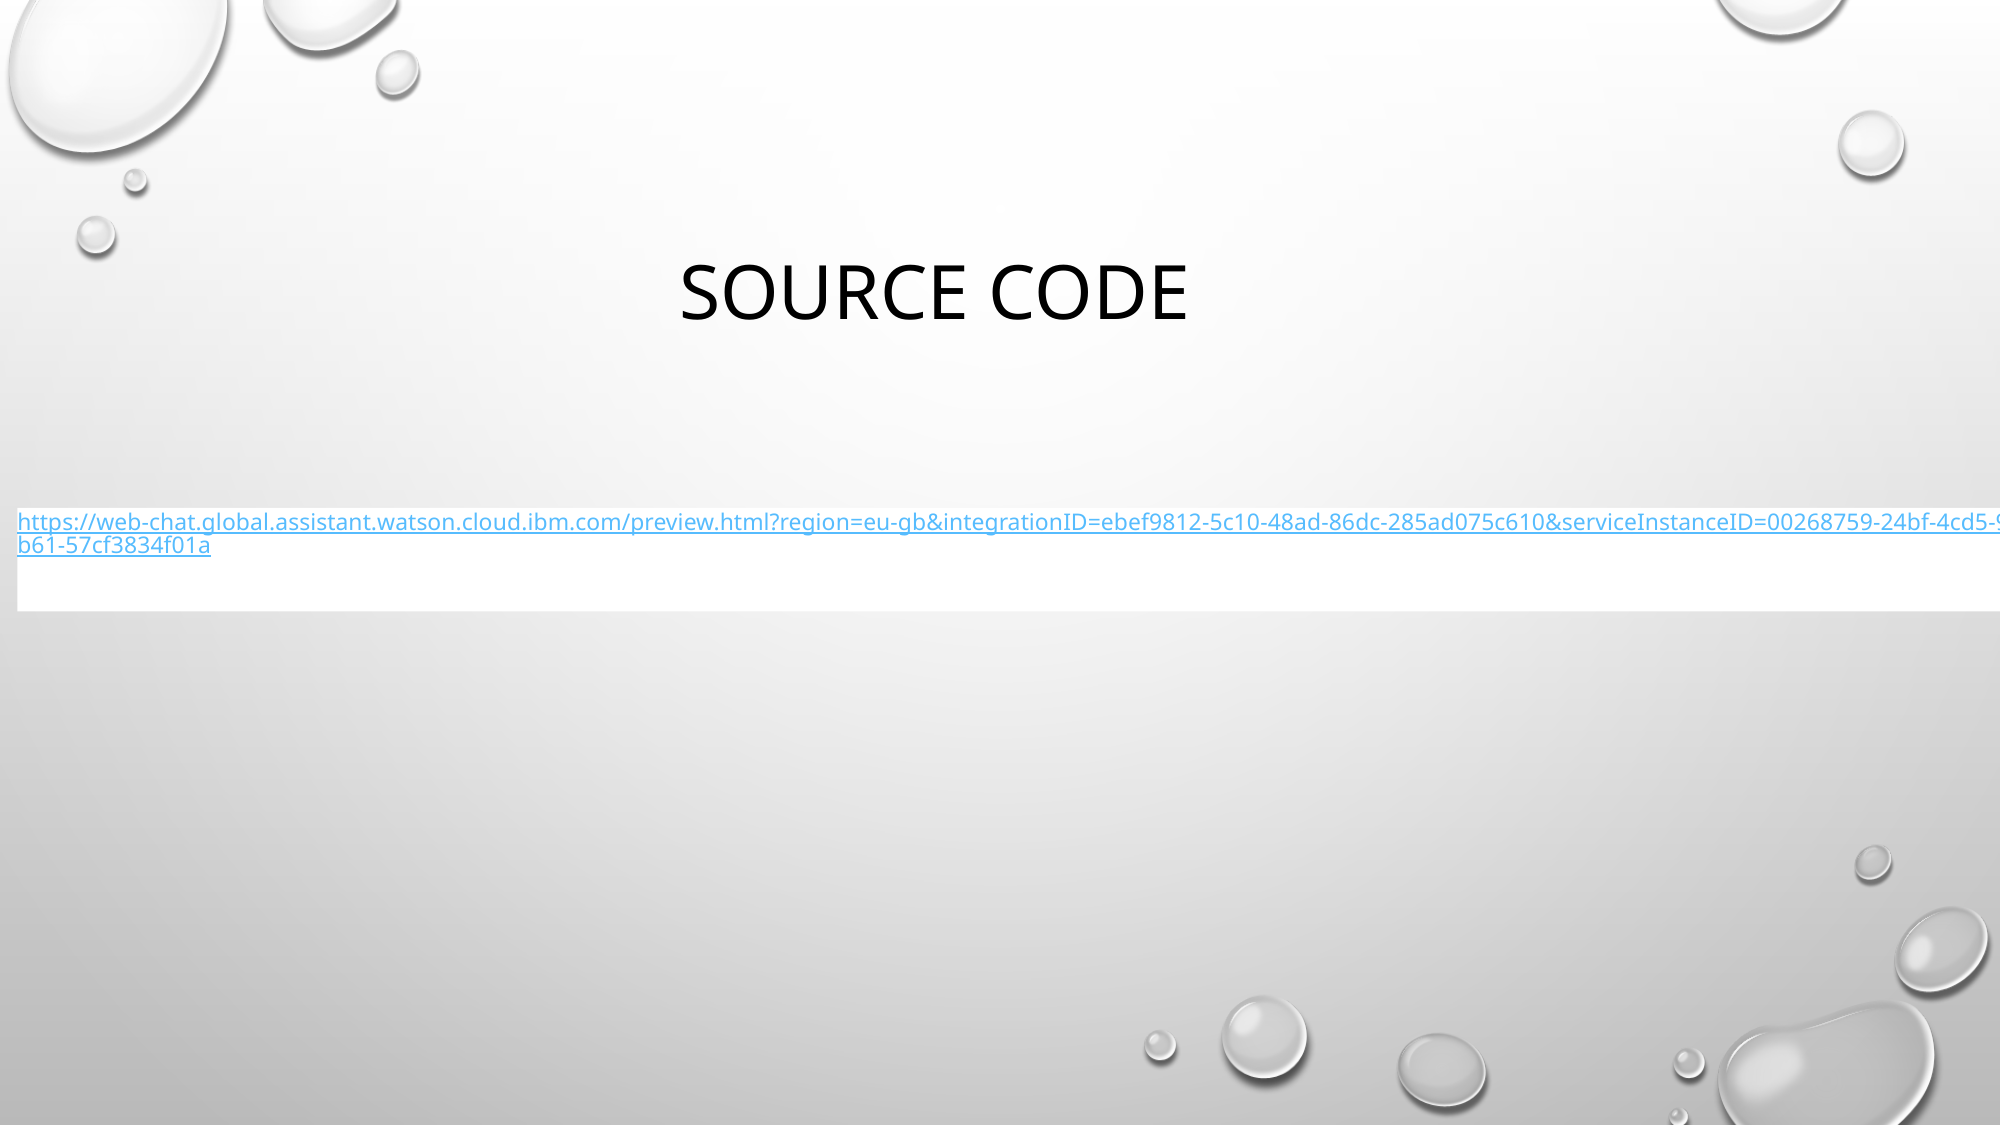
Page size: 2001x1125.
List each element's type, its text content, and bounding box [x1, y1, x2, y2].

title SOURCE CODE [84, 164, 1785, 427]
picture [0, 0, 2000, 1125]
text_box https://web-chat.global.assistant.watson.cloud.ibm.com/preview.html?region=eu-gb&integrationID=ebef9812-5c10-48ad-86dc-285ad075c610&serviceInstanceID=00268759-24bf-4cd5-9b61-57cf3834f01a [17, 507, 2000, 612]
